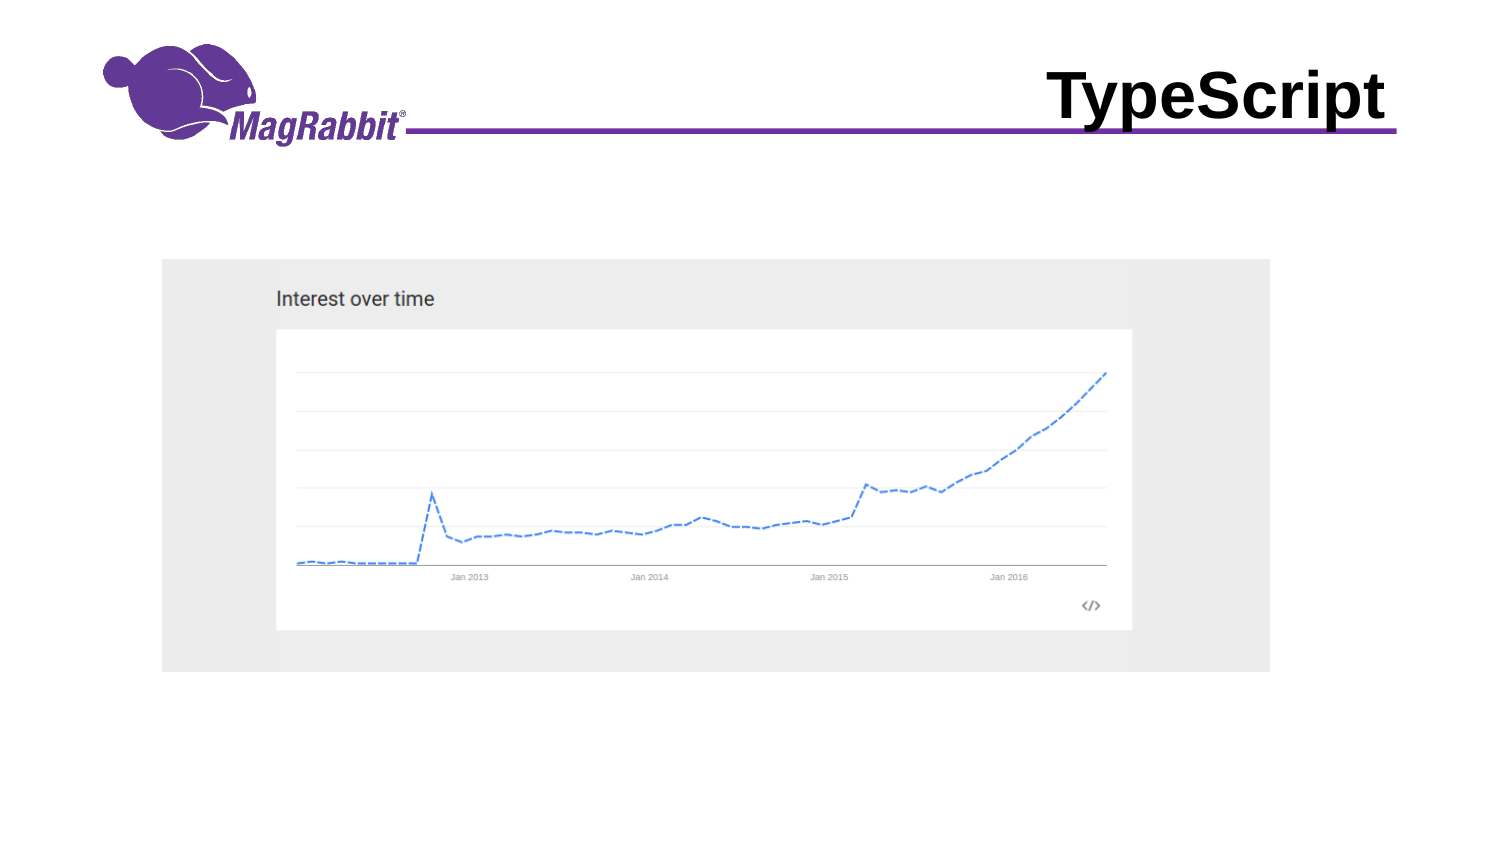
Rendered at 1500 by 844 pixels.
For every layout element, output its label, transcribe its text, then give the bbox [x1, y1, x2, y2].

picture [162, 259, 1270, 673]
picture [103, 44, 406, 150]
title TypeScript [563, 44, 1397, 150]
